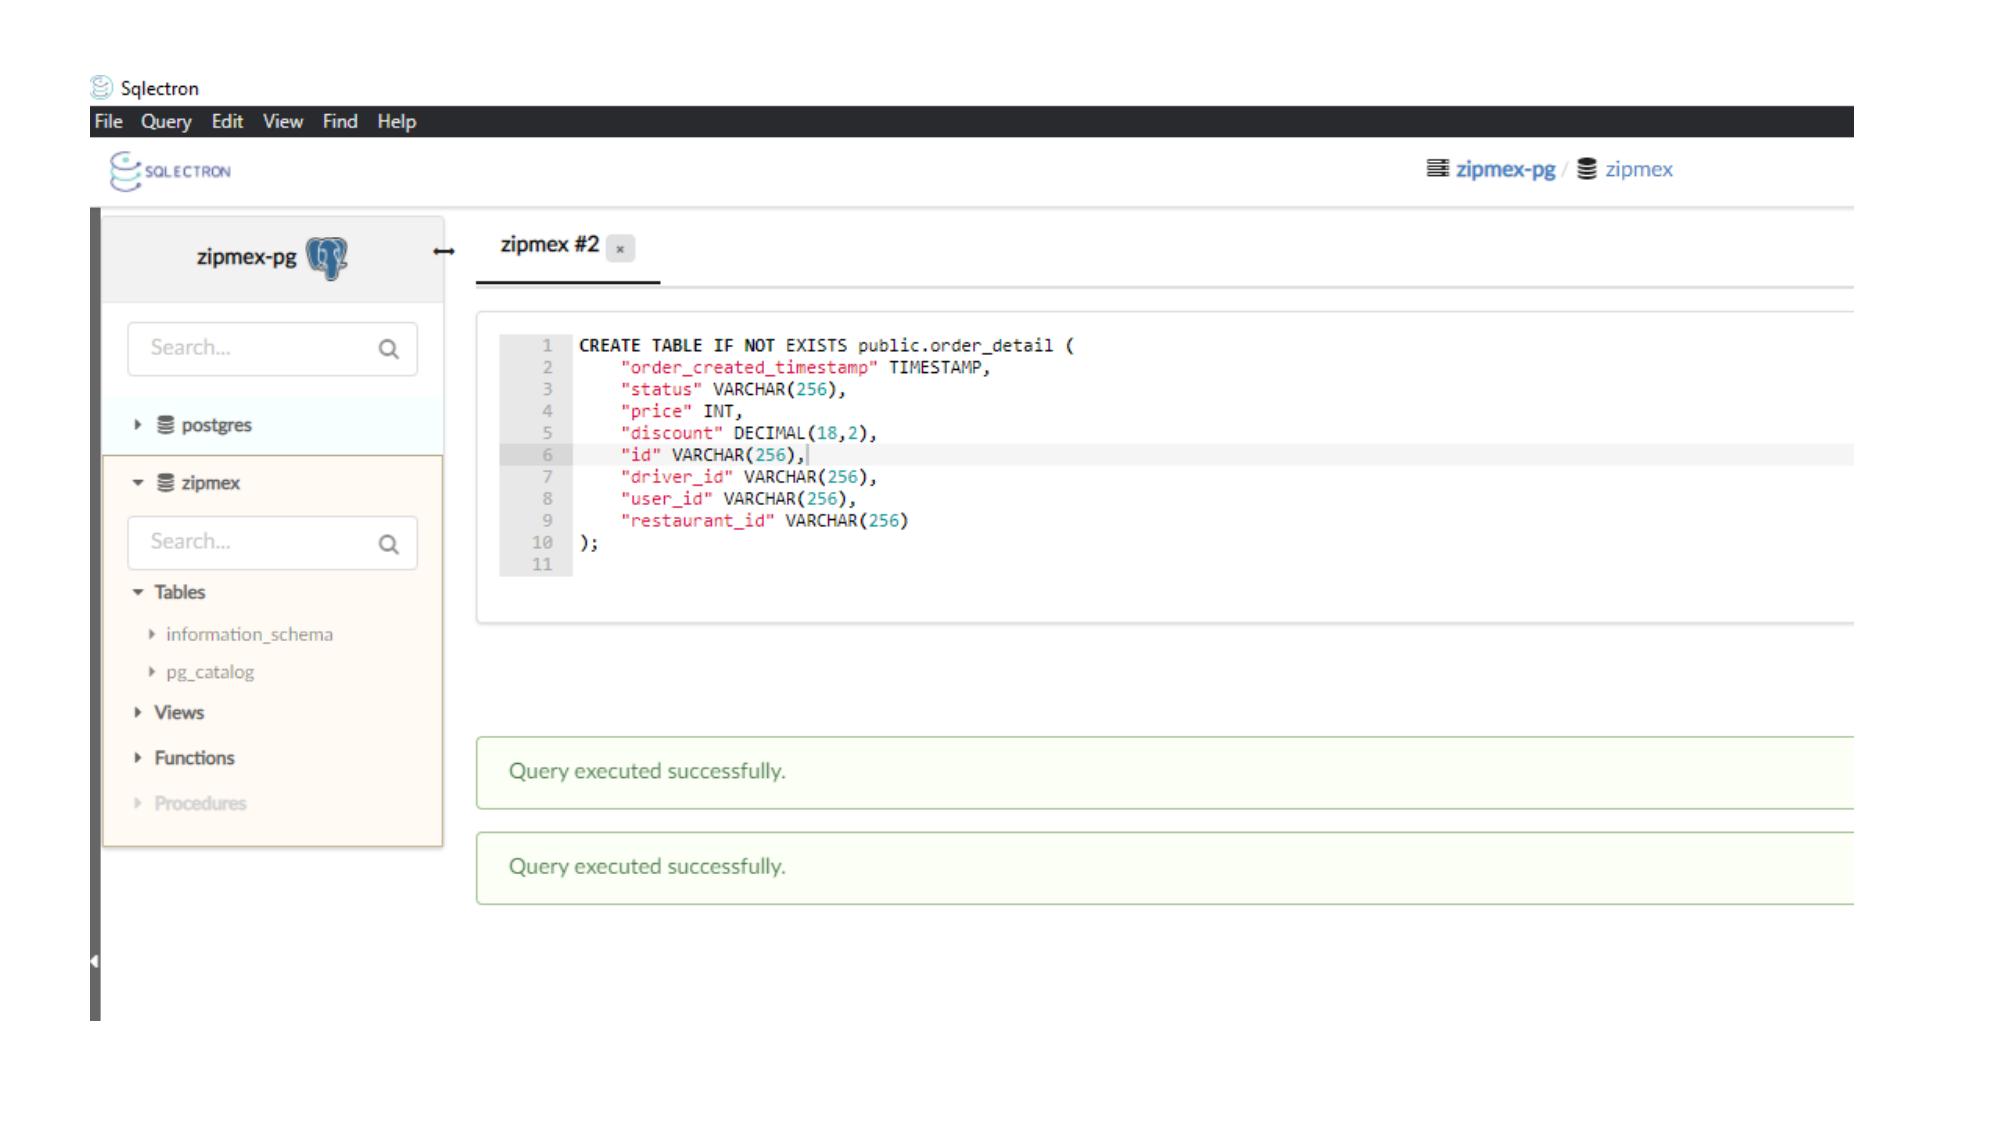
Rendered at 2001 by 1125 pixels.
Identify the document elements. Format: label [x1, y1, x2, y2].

picture [90, 75, 1854, 1021]
